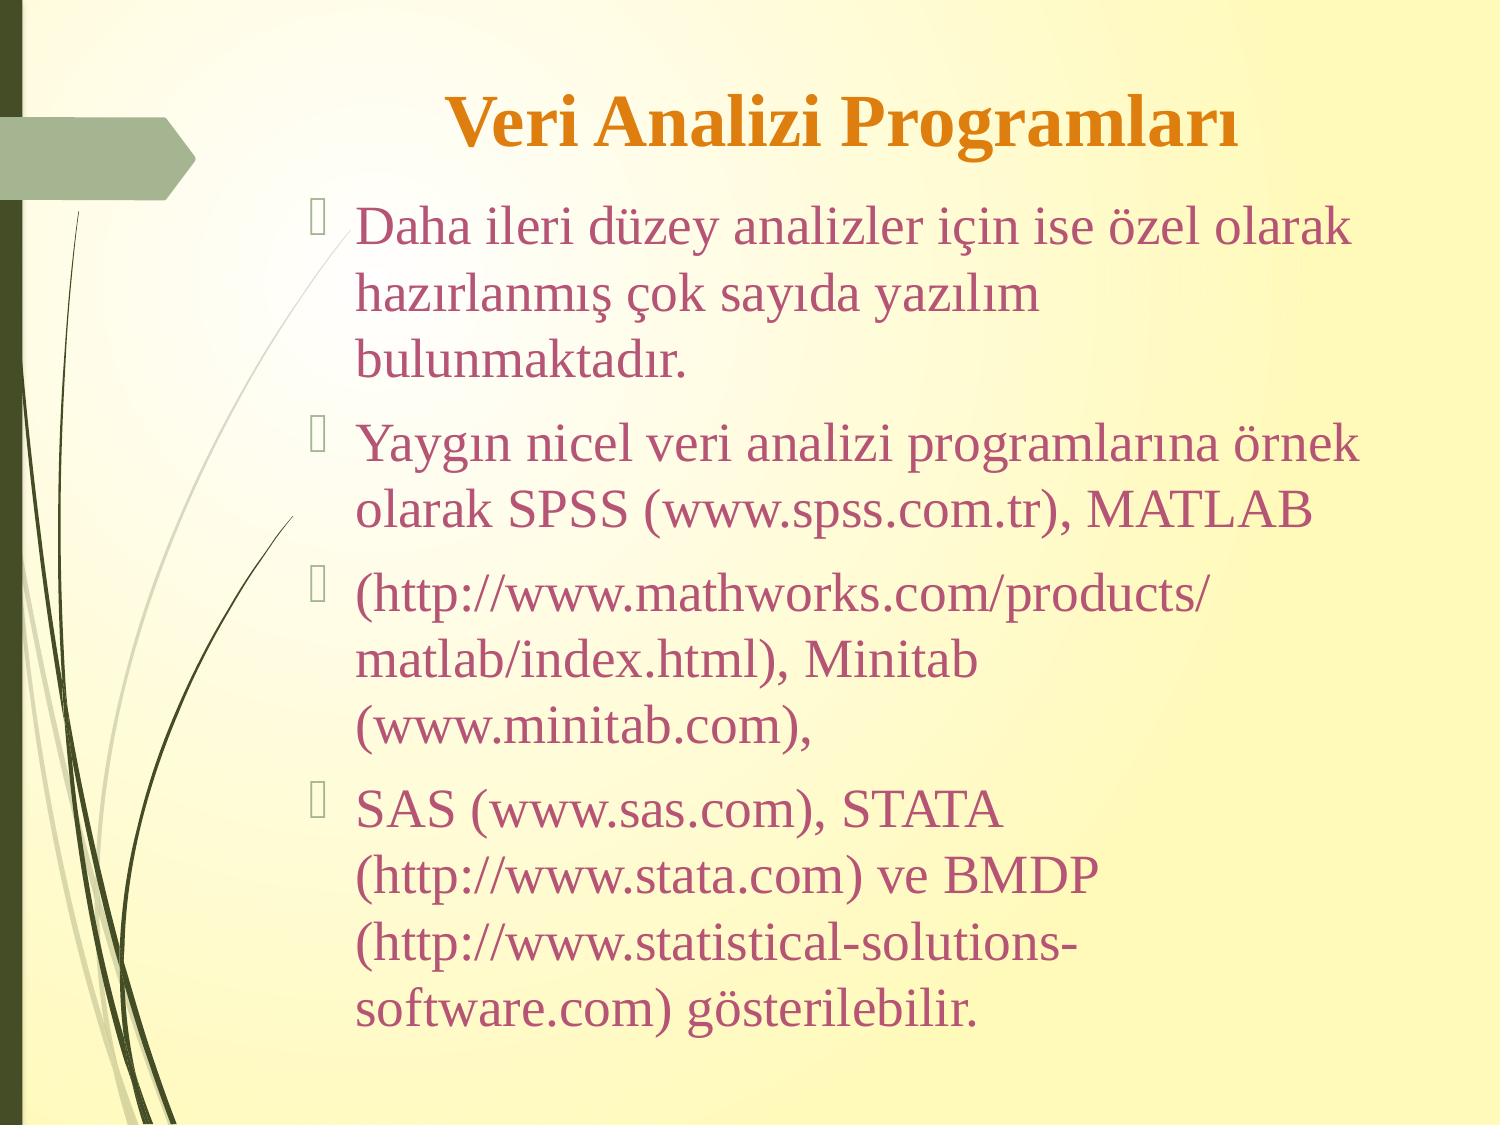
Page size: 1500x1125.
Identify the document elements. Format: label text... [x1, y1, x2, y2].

list Daha ileri düzey analizler için ise özel olarak hazırlanmış çok sayıda yazılım bulunmaktadır. Yaygın nicel veri analizi programlarına örnek olarak SPSS (www.spss.com.tr), MATLAB (http://www.mathworks.com/products/matlab/index.html), Minitab (www.minitab.com), SAS (www.sas.com), STATA (http://www.stata.com) ve BMDP (http://www.statistical-solutions-software.com) gösterilebilir. [293, 181, 1391, 1100]
title Veri Analizi Programları [319, 63, 1366, 181]
